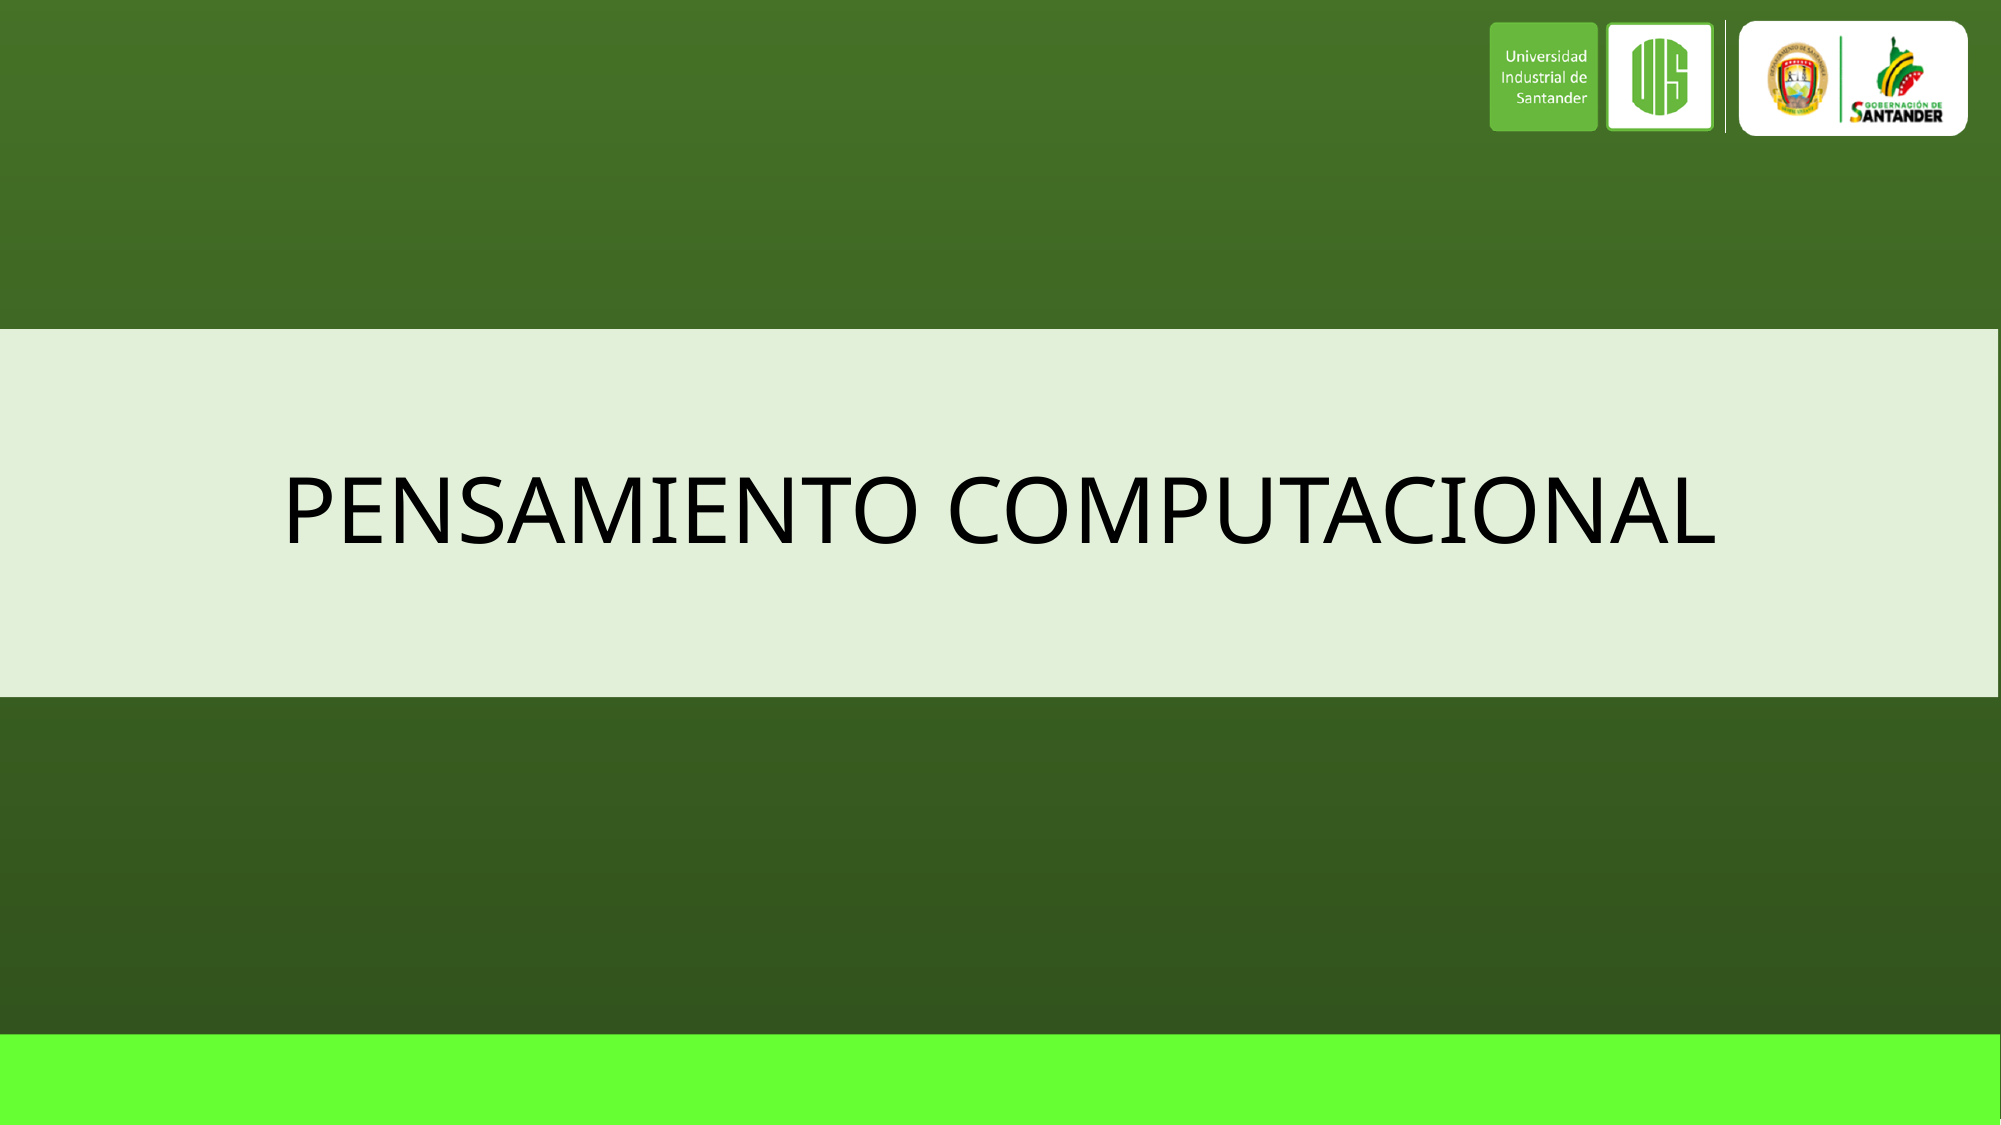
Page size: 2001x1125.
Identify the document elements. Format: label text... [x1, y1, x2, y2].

picture [1488, 20, 1715, 132]
title PENSAMIENTO COMPUTACIONAL [249, 355, 1750, 672]
picture [1736, 19, 1969, 137]
